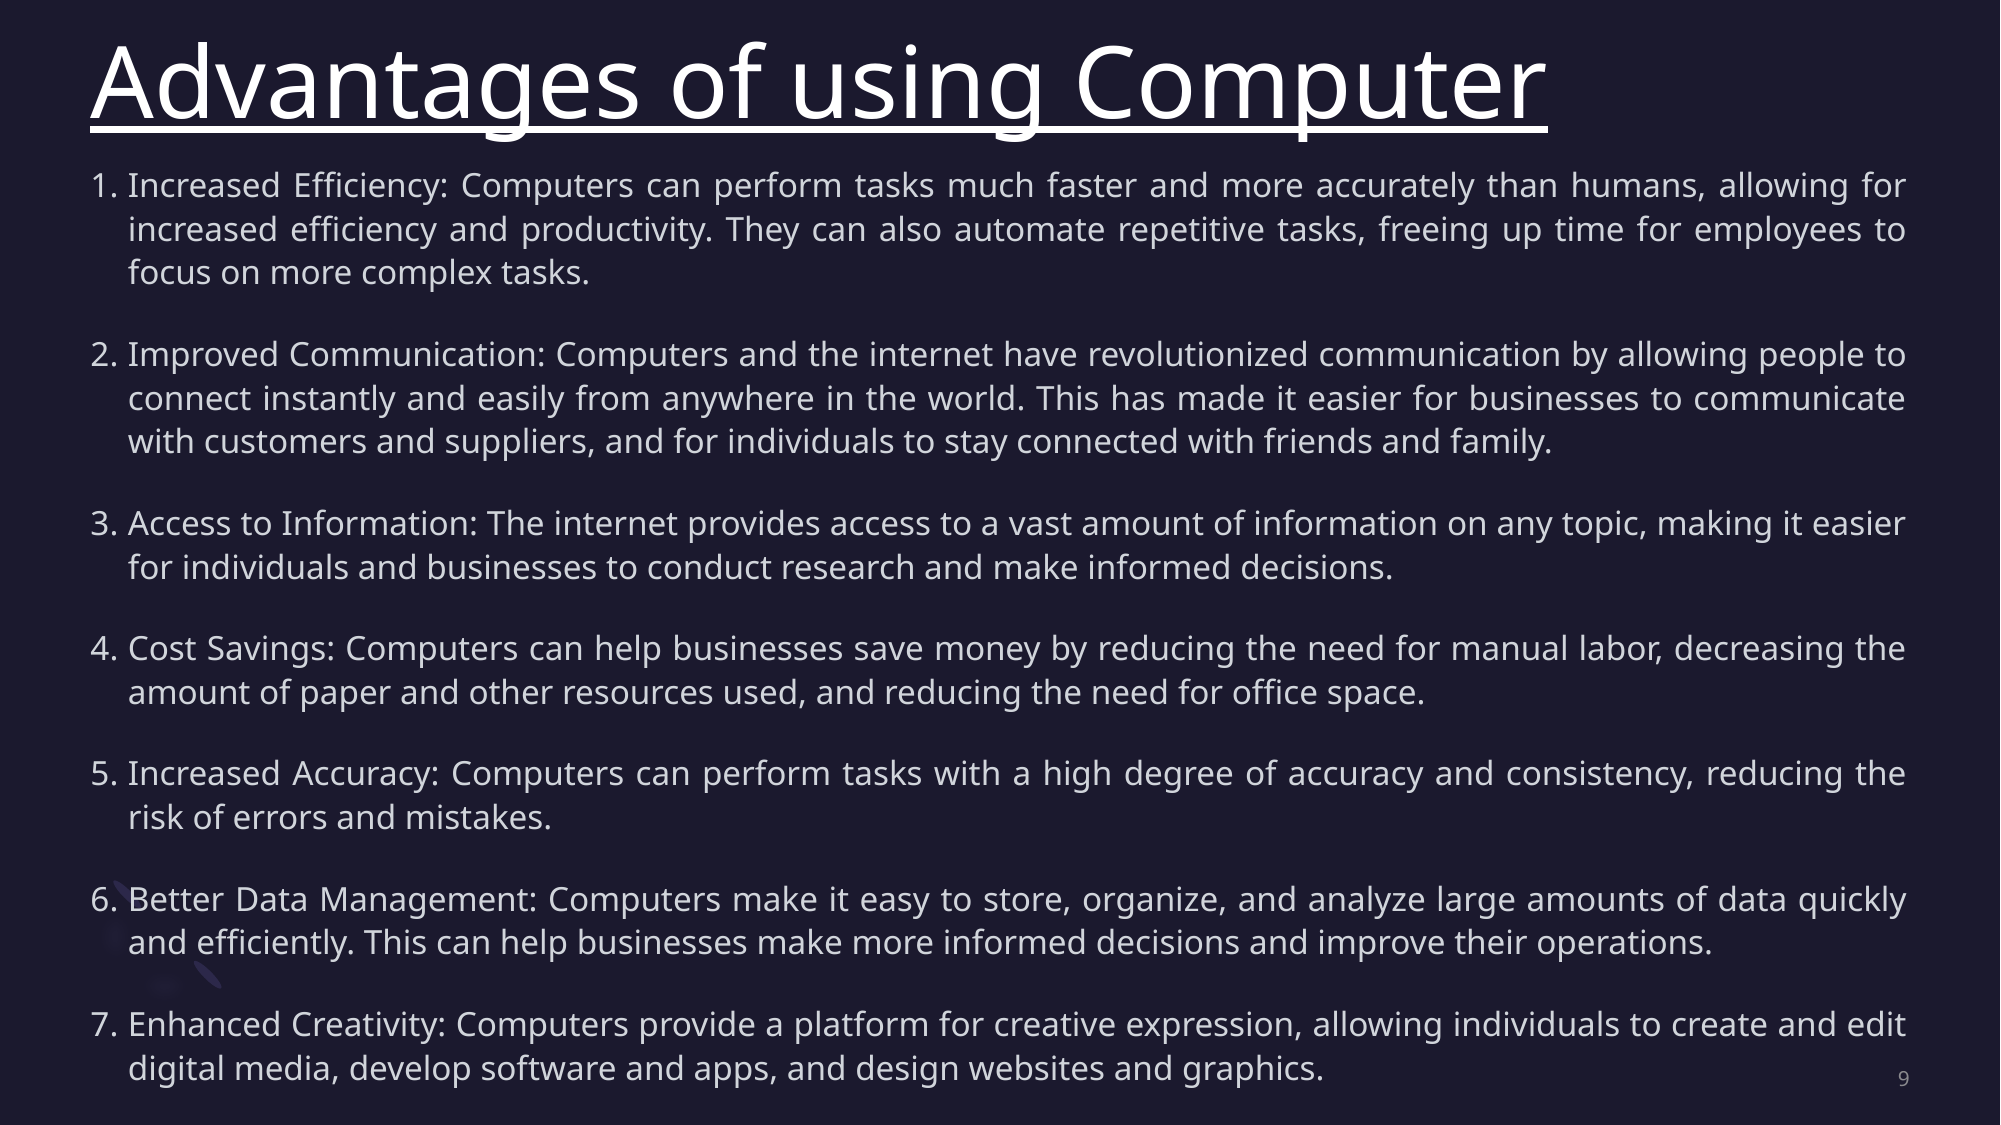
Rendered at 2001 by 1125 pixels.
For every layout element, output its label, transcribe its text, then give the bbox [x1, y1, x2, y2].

slide_number 9 [1632, 1067, 1910, 1093]
title Advantages of using Computer [90, 32, 1910, 136]
list Increased Efficiency: Computers can perform tasks much faster and more accurately than humans, allowing for increased efficiency and productivity. They can also automate repetitive tasks, freeing up time for employees to focus on more complex tasks. Improved Communication: Computers and the internet have revolutionized communication by allowing people to connect instantly and easily from anywhere in the world. This has made it easier for businesses to communicate with customers and suppliers, and for individuals to stay connected with friends and family. Access to Information: The internet provides access to a vast amount of information on any topic, making it easier for individuals and businesses to conduct research and make informed decisions. Cost Savings: Computers can help businesses save money by reducing the need for manual labor, decreasing the amount of paper and other resources used, and reducing the need for office space. Increased Accuracy: Computers can perform tasks with a high degree of accuracy and consistency, reducing the risk of errors and mistakes. Better Data Management: Computers make it easy to store, organize, and analyze large amounts of data quickly and efficiently. This can help businesses make more informed decisions and improve their operations. Enhanced Creativity: Computers provide a platform for creative expression, allowing individuals to create and edit digital media, develop software and apps, and design websites and graphics. [90, 159, 1910, 1068]
